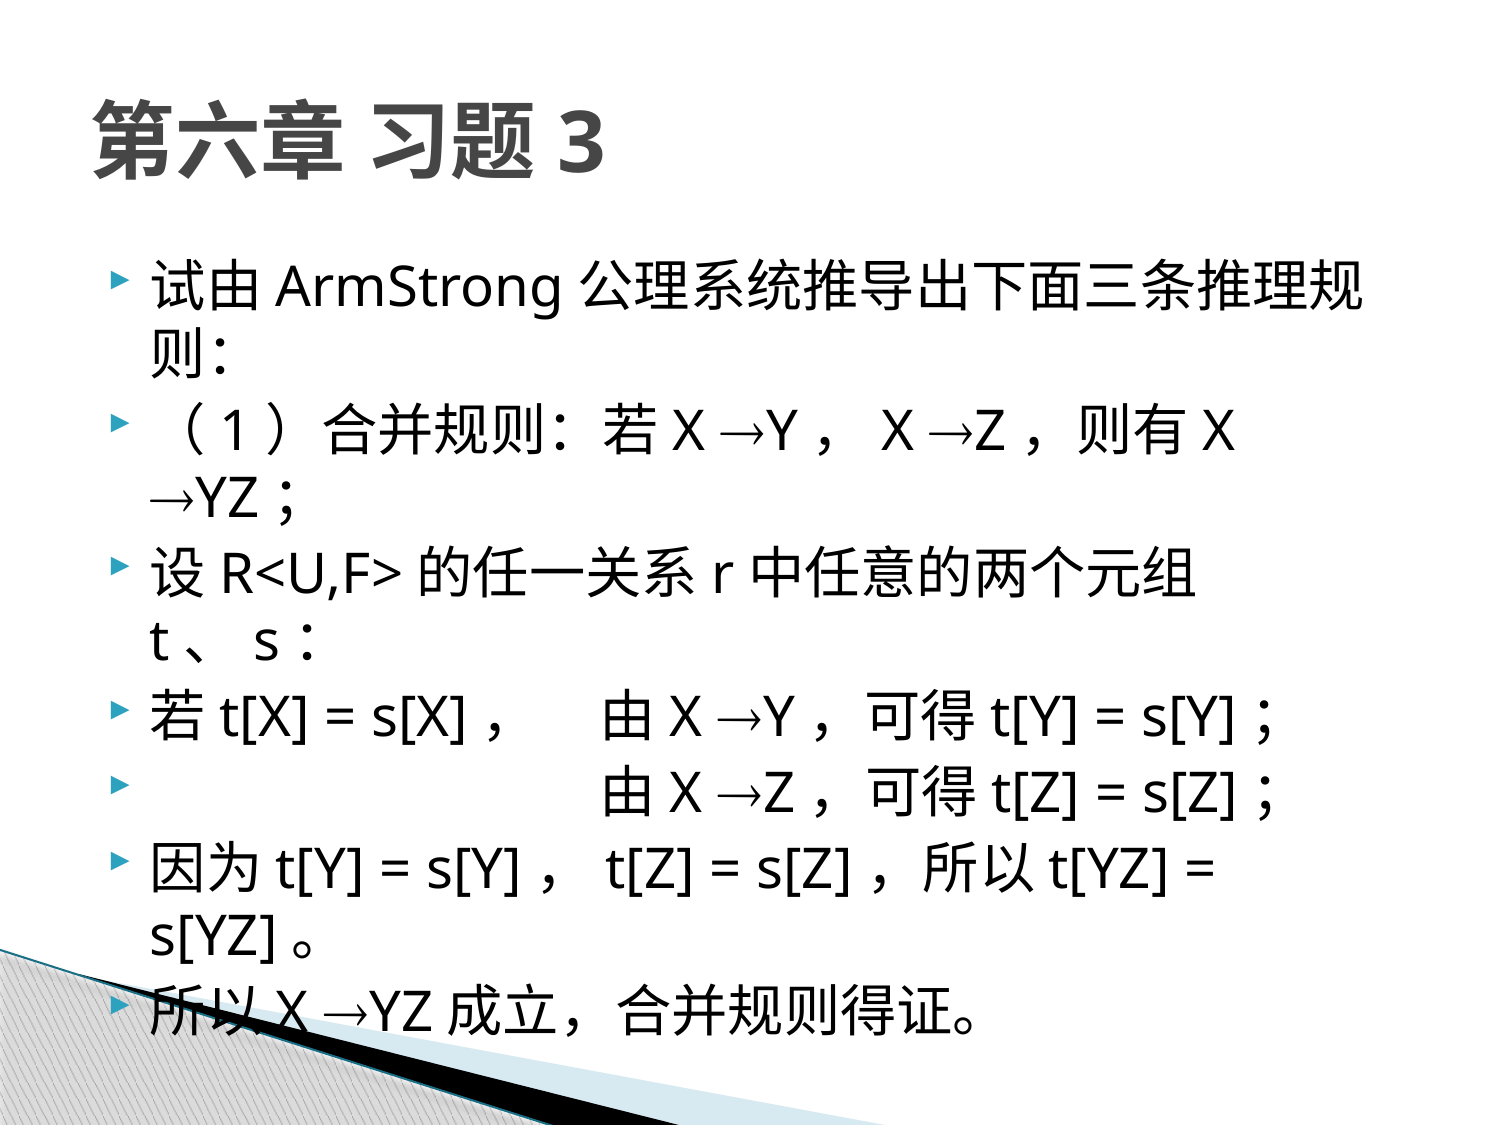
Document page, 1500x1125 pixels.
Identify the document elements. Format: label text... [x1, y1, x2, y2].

title 第六章 习题3 [75, 45, 1425, 233]
list 试由ArmStrong公理系统推导出下面三条推理规则： （1）合并规则：若X Y，X Z，则有X YZ； 设R<U,F>的任一关系r中任意的两个元组t、s： 若t[X] = s[X]， 由X Y，可得t[Y] = s[Y]； 由X Z，可得t[Z] = s[Z]； 因为t[Y] = s[Y]，t[Z] = s[Z]，所以t[YZ] = s[YZ]。 所以X YZ成立，合并规则得证。 [75, 243, 1425, 986]
